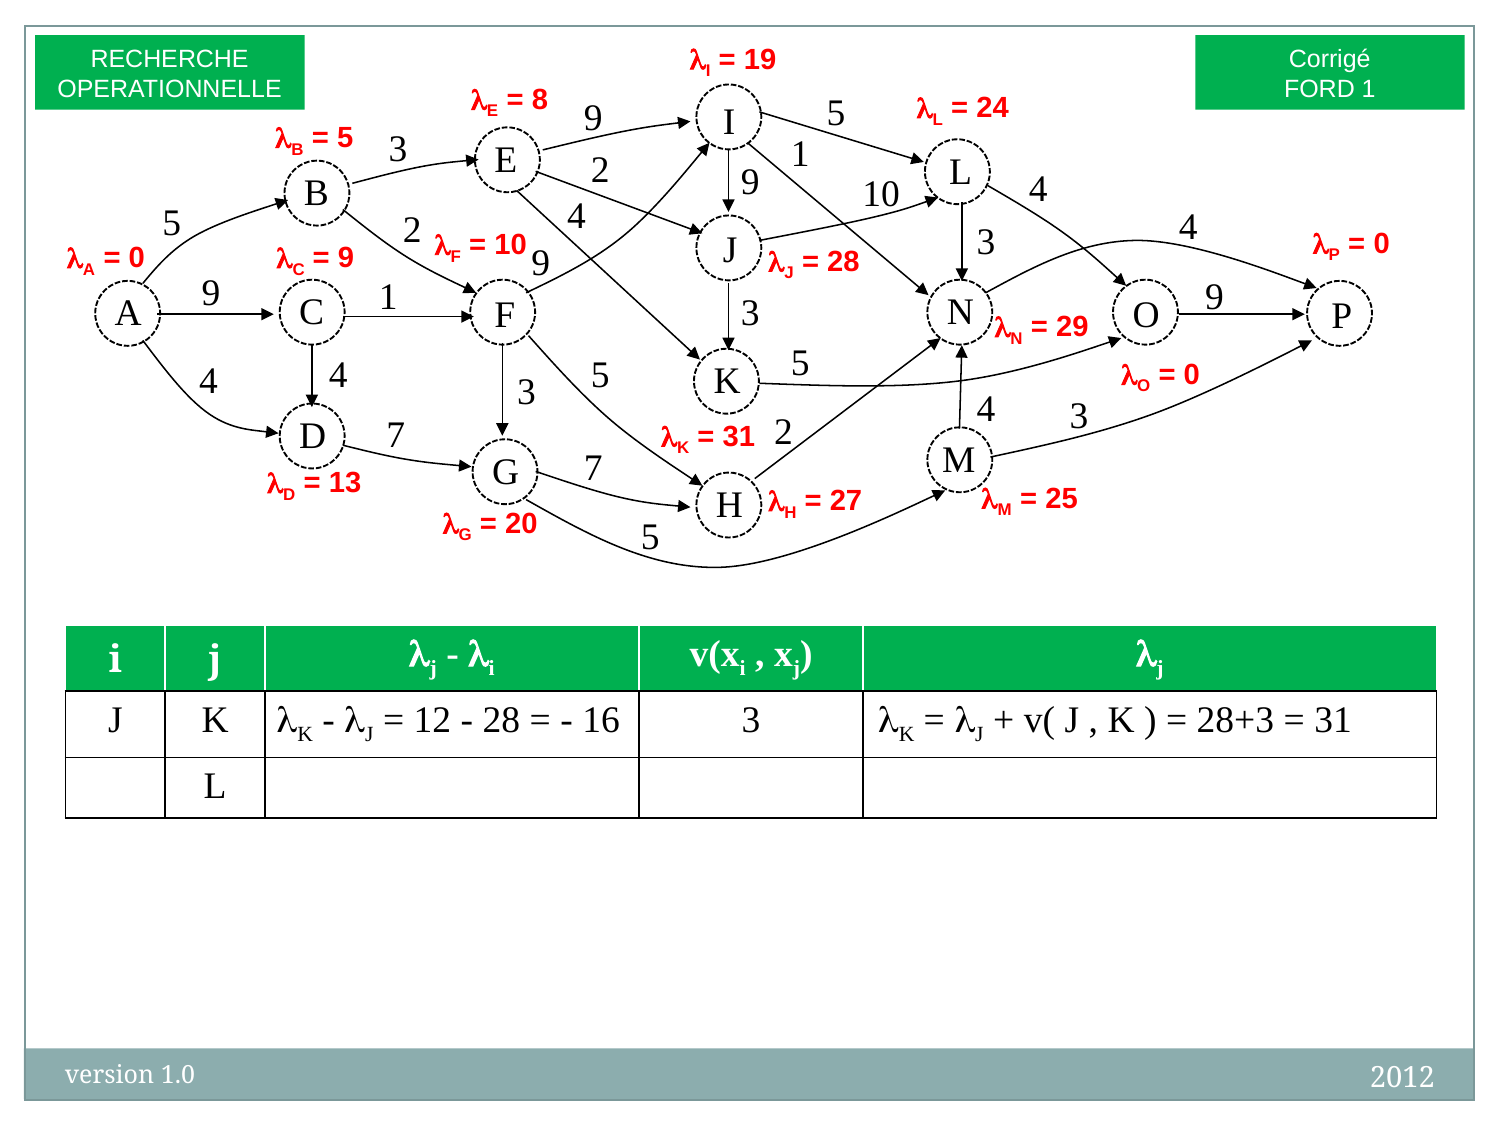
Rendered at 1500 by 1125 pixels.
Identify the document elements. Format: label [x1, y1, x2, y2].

table_cell [166, 692, 264, 757]
text_box [1195, 35, 1465, 110]
table_header [864, 626, 1436, 690]
text_box [45, 32, 1389, 569]
table_header [66, 626, 164, 690]
table_cell [864, 758, 1436, 817]
table_cell [66, 758, 164, 817]
table_cell [640, 758, 862, 817]
text_box [35, 35, 305, 110]
footer [50, 1051, 638, 1112]
slide_number [950, 1050, 1450, 1111]
table_cell [166, 758, 264, 817]
table_cell [266, 692, 638, 757]
table_header [640, 626, 862, 690]
table_cell [640, 692, 862, 757]
table_cell [864, 692, 1436, 757]
table_cell [66, 692, 164, 757]
text_box [902, 81, 1024, 136]
table_header [266, 626, 638, 690]
table_cell [266, 758, 638, 817]
text_box [1290, 217, 1412, 272]
table_header [166, 626, 264, 690]
